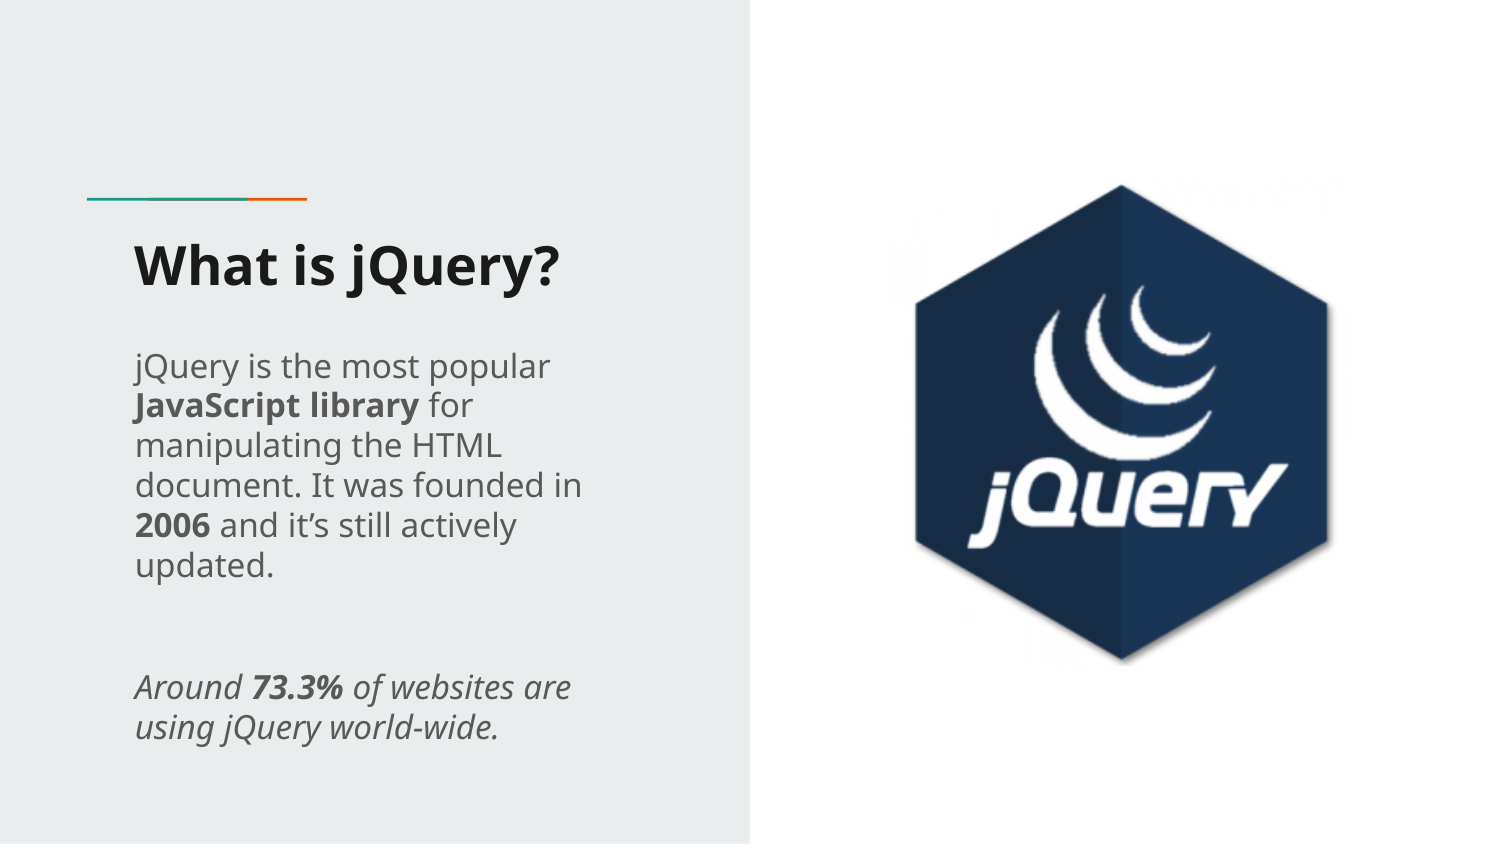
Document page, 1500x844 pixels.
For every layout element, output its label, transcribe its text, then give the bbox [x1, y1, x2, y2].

subtitle jQuery is the most popular JavaScript library for manipulating the HTML document. It was founded in 2006 and it’s still actively updated. Around 73.3% of websites are using jQuery world-wide. [119, 329, 662, 566]
picture [893, 178, 1350, 666]
title What is jQuery? [119, 216, 662, 329]
